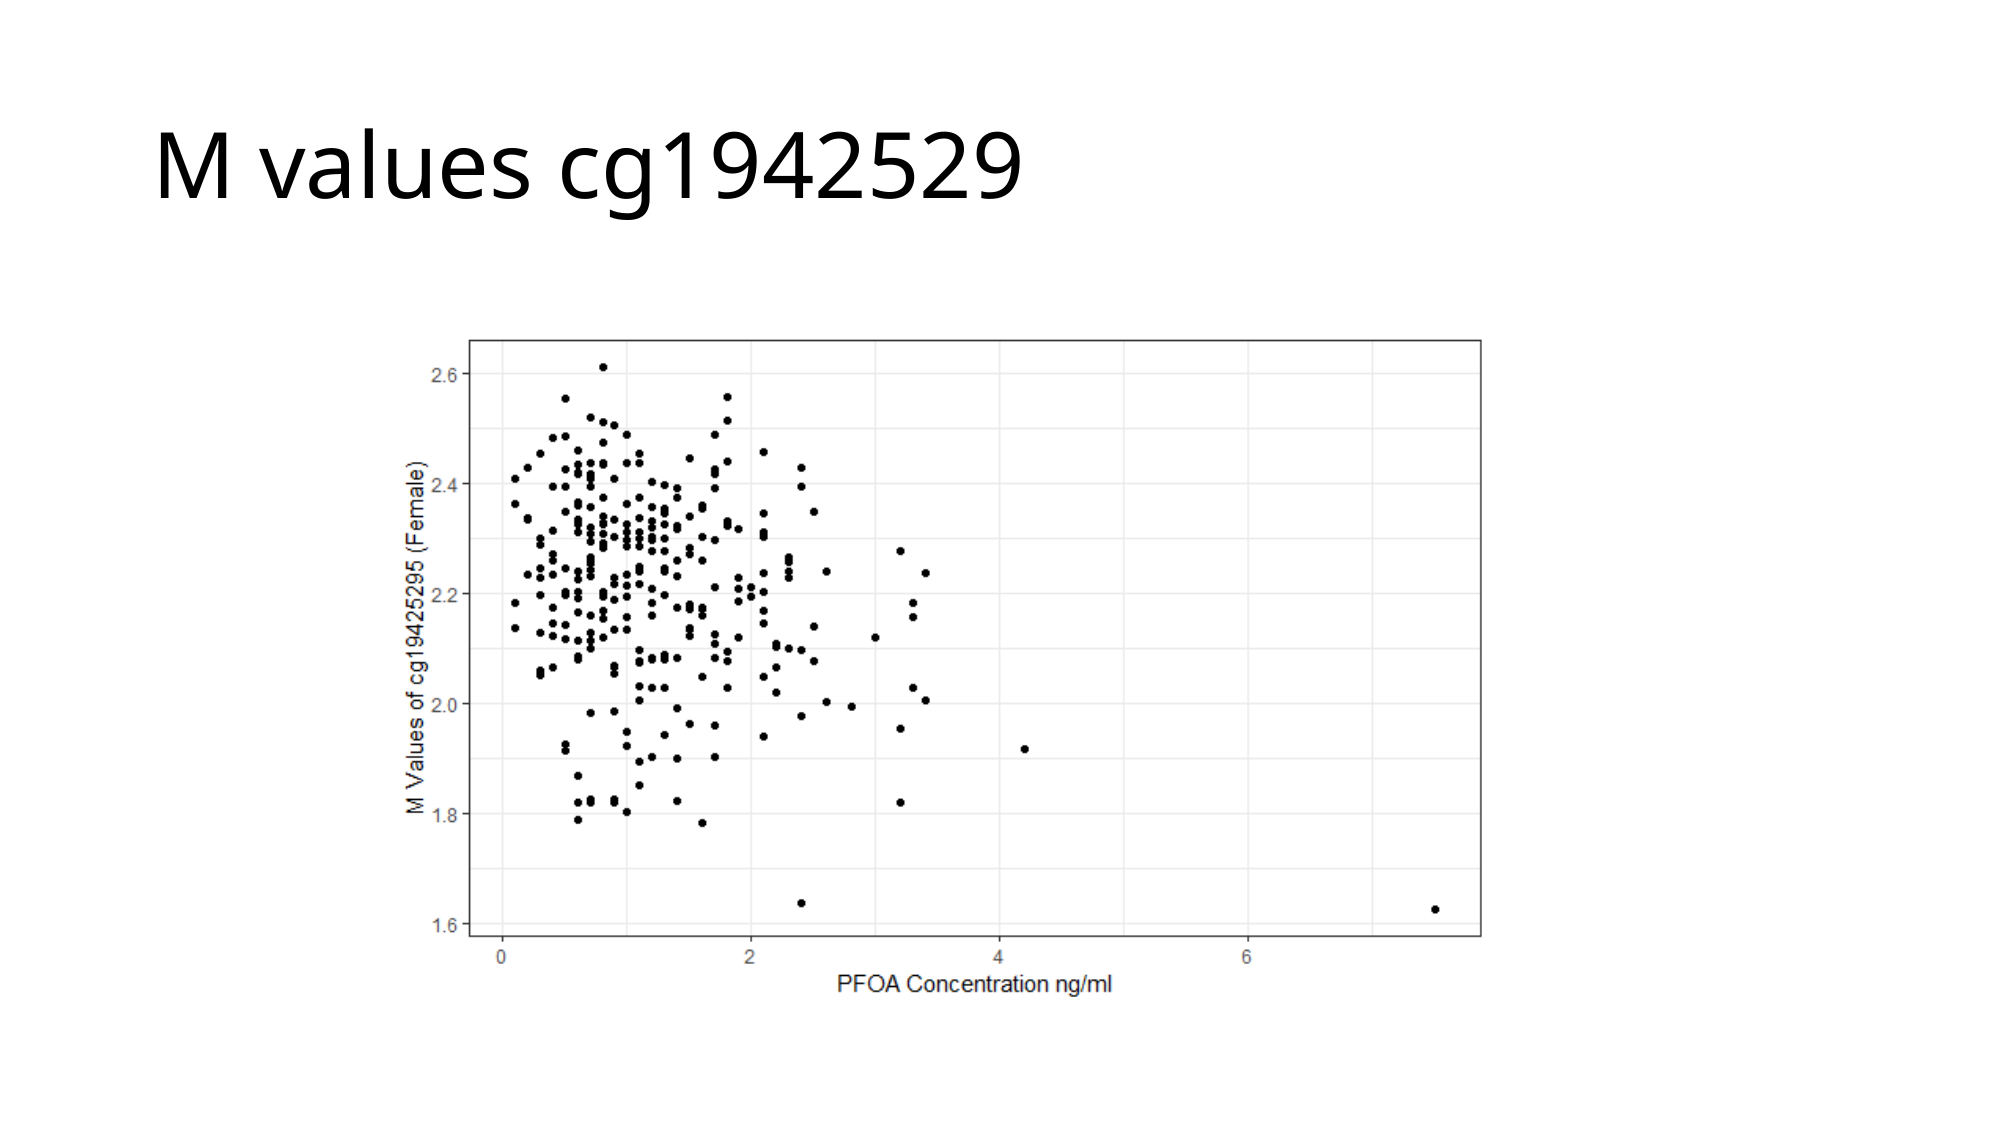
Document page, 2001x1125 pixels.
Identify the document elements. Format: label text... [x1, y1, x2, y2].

title M values cg1942529 [137, 59, 1863, 278]
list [392, 329, 1493, 1008]
